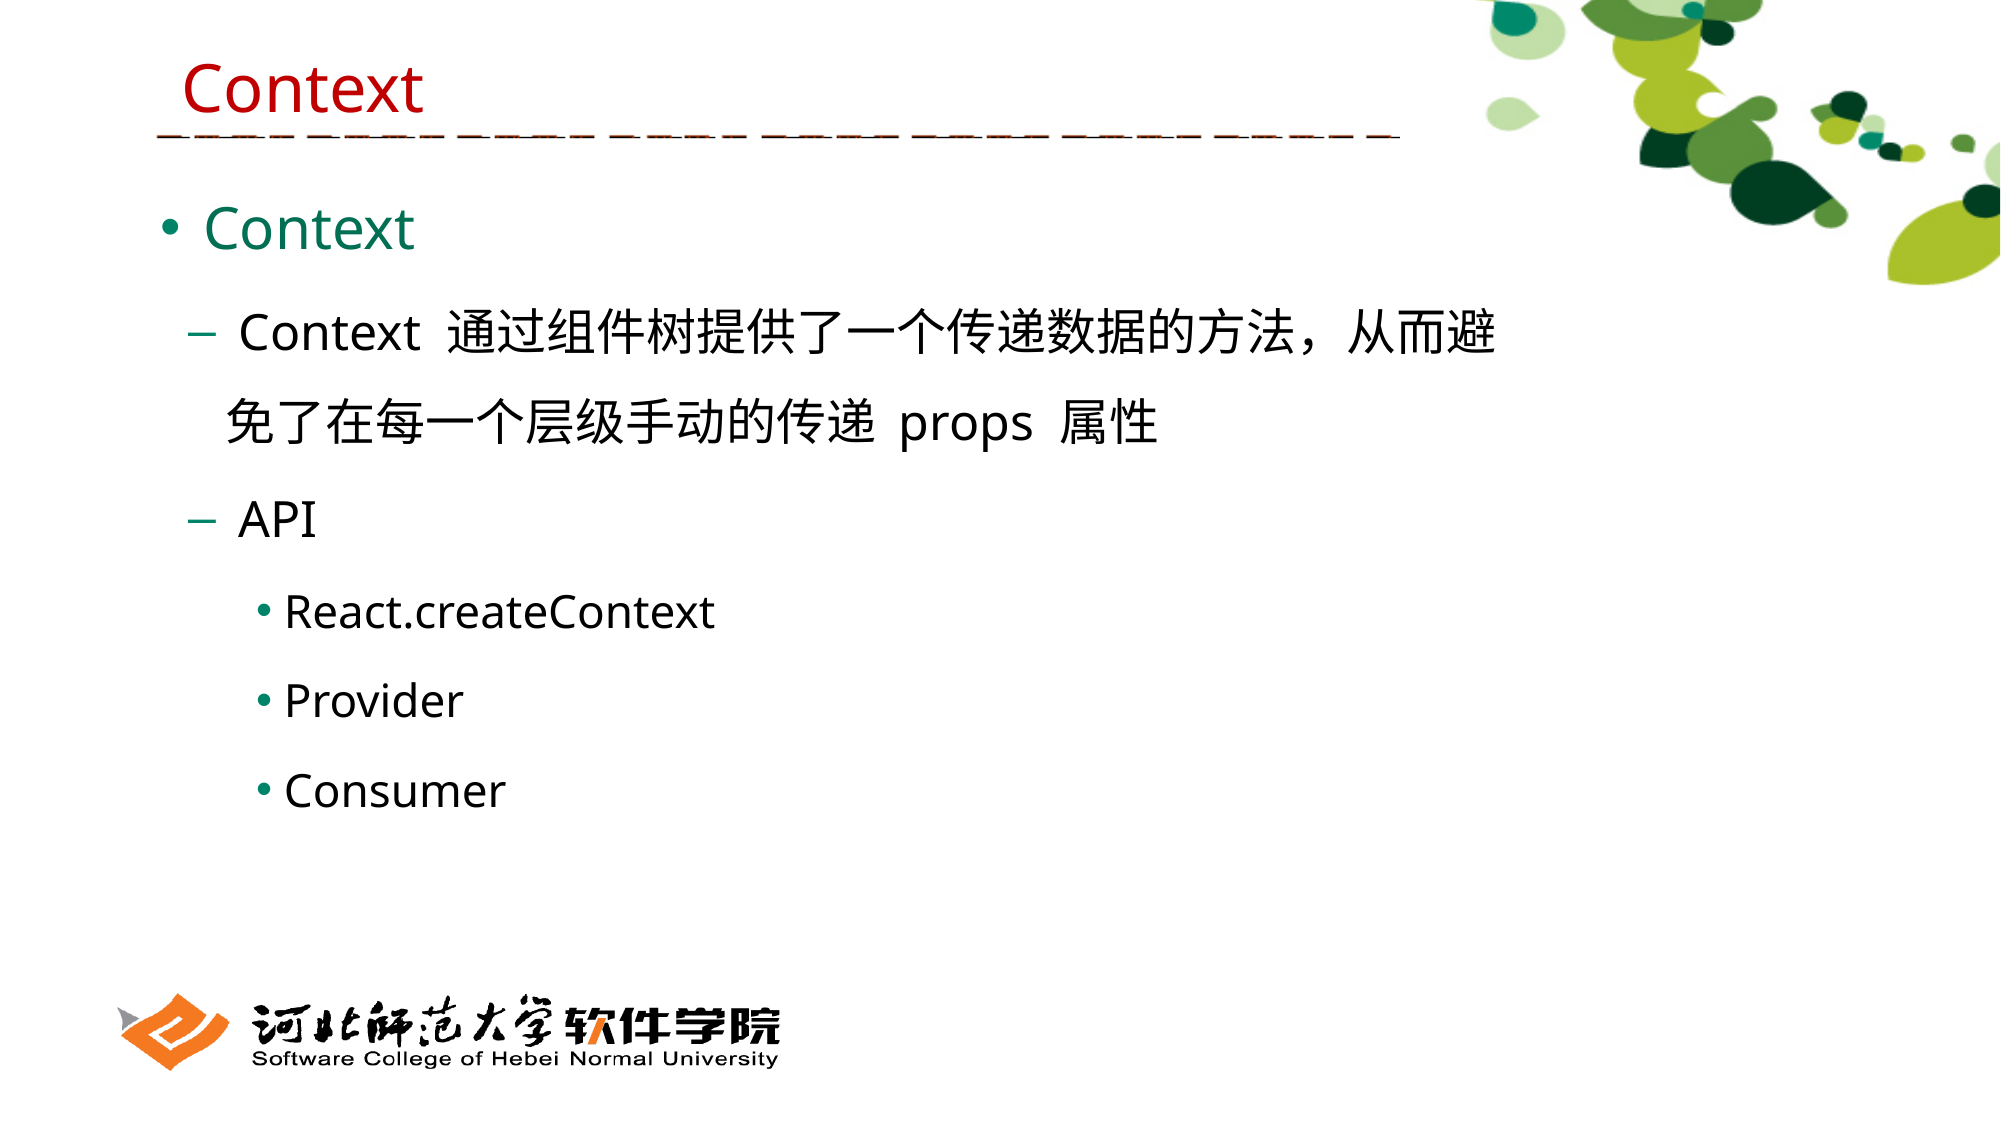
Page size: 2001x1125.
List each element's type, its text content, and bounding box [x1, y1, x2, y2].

list Context Context 通过组件树提供了一个传递数据的方法，从而避免了在每一个层级手动的传递 props 属性 API React.createContext Provider Consumer [113, 148, 1556, 953]
list Context [149, 38, 1392, 120]
picture [0, 0, 2001, 1125]
